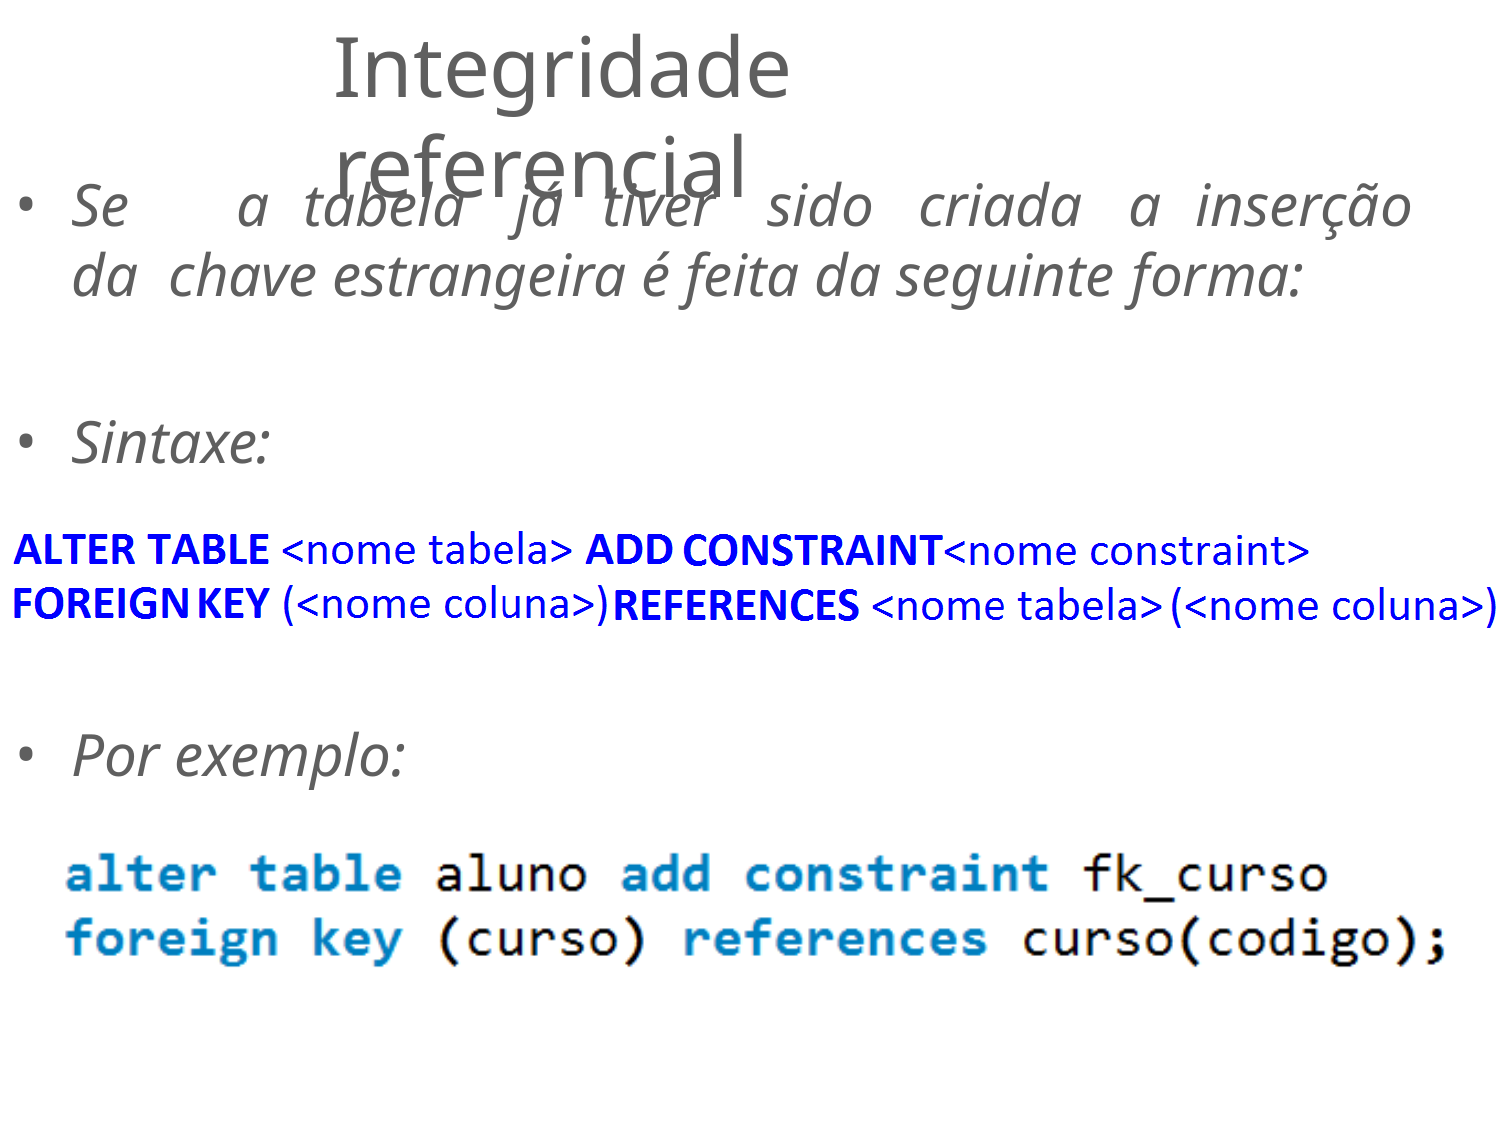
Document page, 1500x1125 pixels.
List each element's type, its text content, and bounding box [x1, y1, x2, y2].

text_box Por exemplo: [12, 716, 465, 789]
title Integridade referencial [15, 12, 1171, 166]
text_box Se a tabela já tiver sido criada a inserção da chave estrangeira é feita da seguinte forma: Sintaxe: [12, 166, 1488, 475]
text_box [5, 515, 1500, 637]
text_box [64, 846, 1453, 976]
